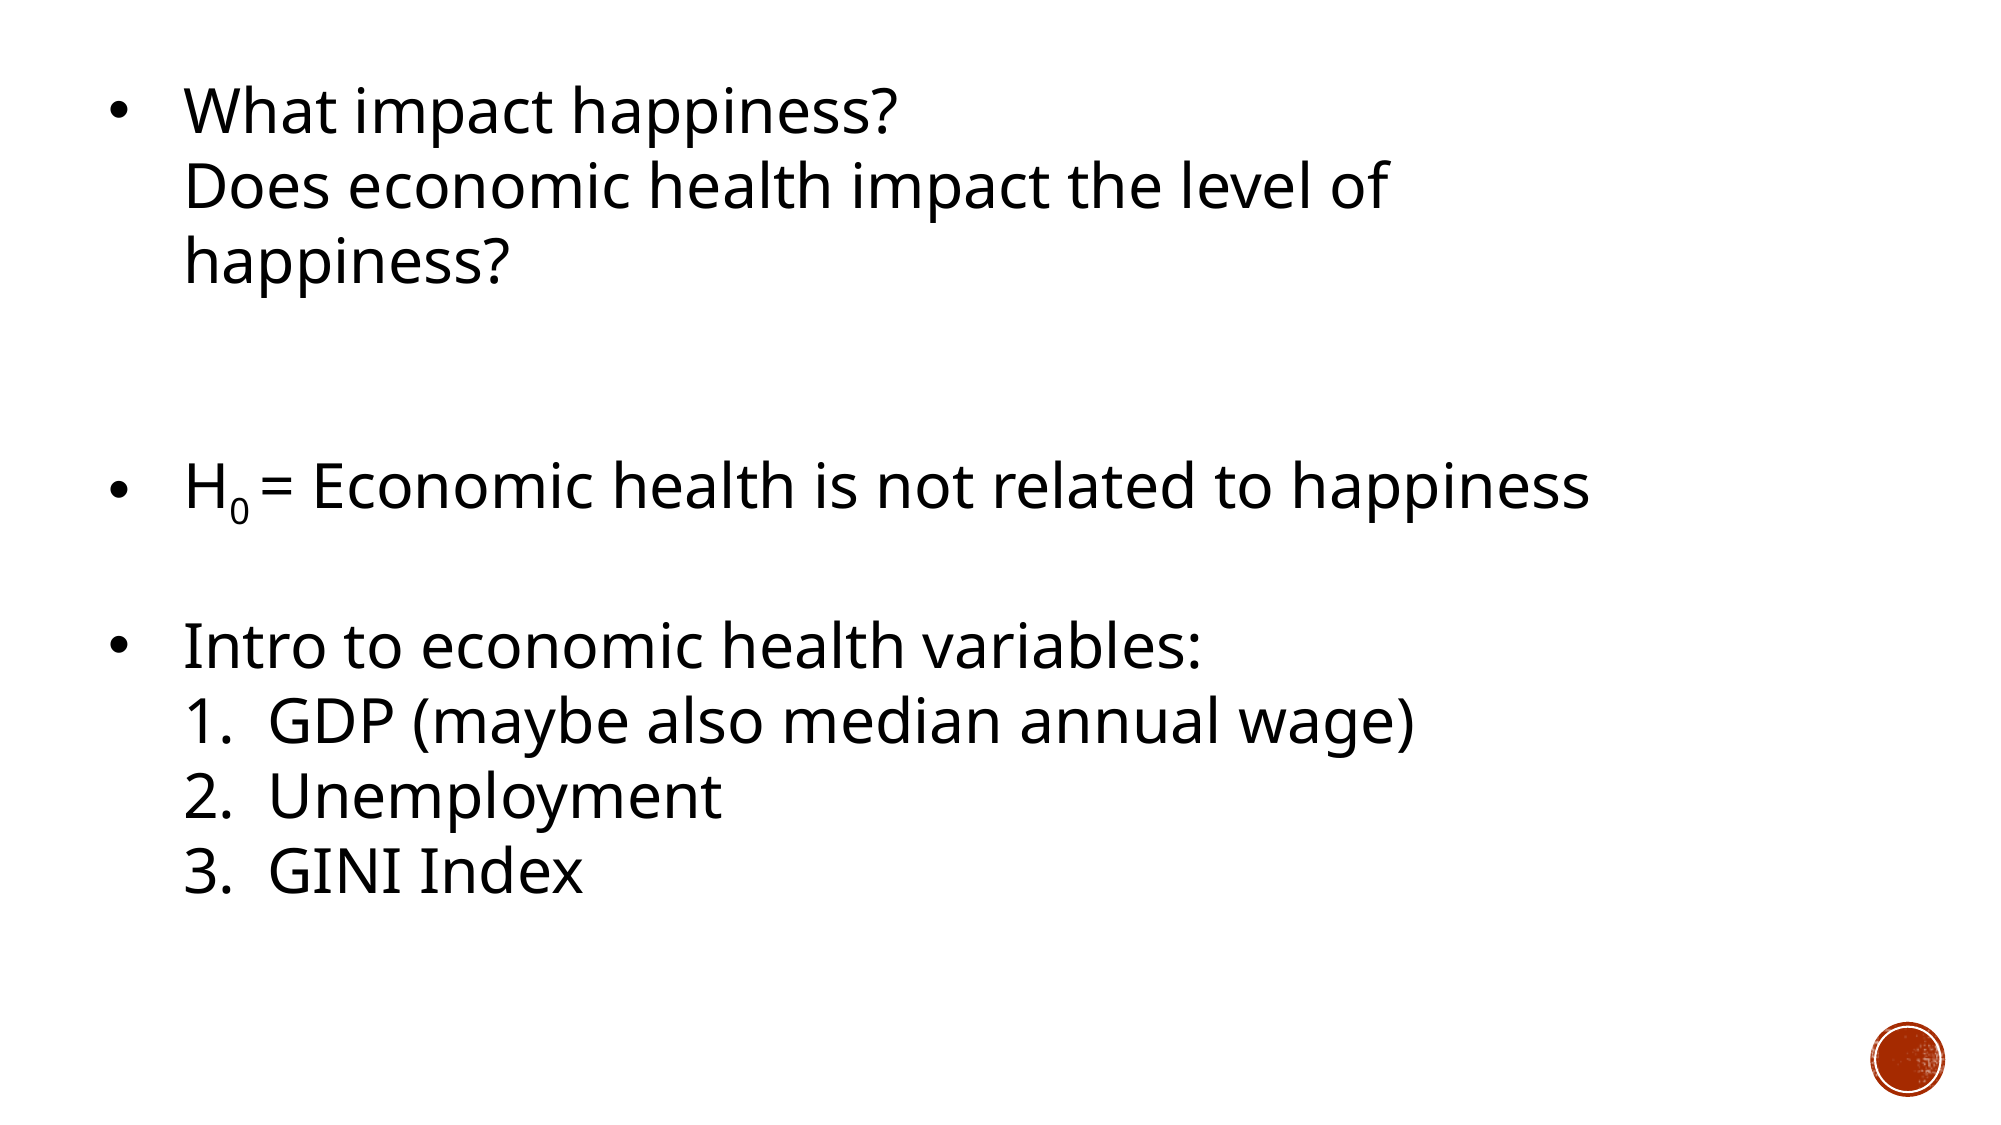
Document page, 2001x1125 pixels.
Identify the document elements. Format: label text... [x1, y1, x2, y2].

text_box What impact happiness? Does economic health impact the level of happiness? H0 = Economic health is not related to happiness Intro to economic health variables: GDP (maybe also median annual wage) Unemployment GINI Index [92, 279, 1746, 774]
